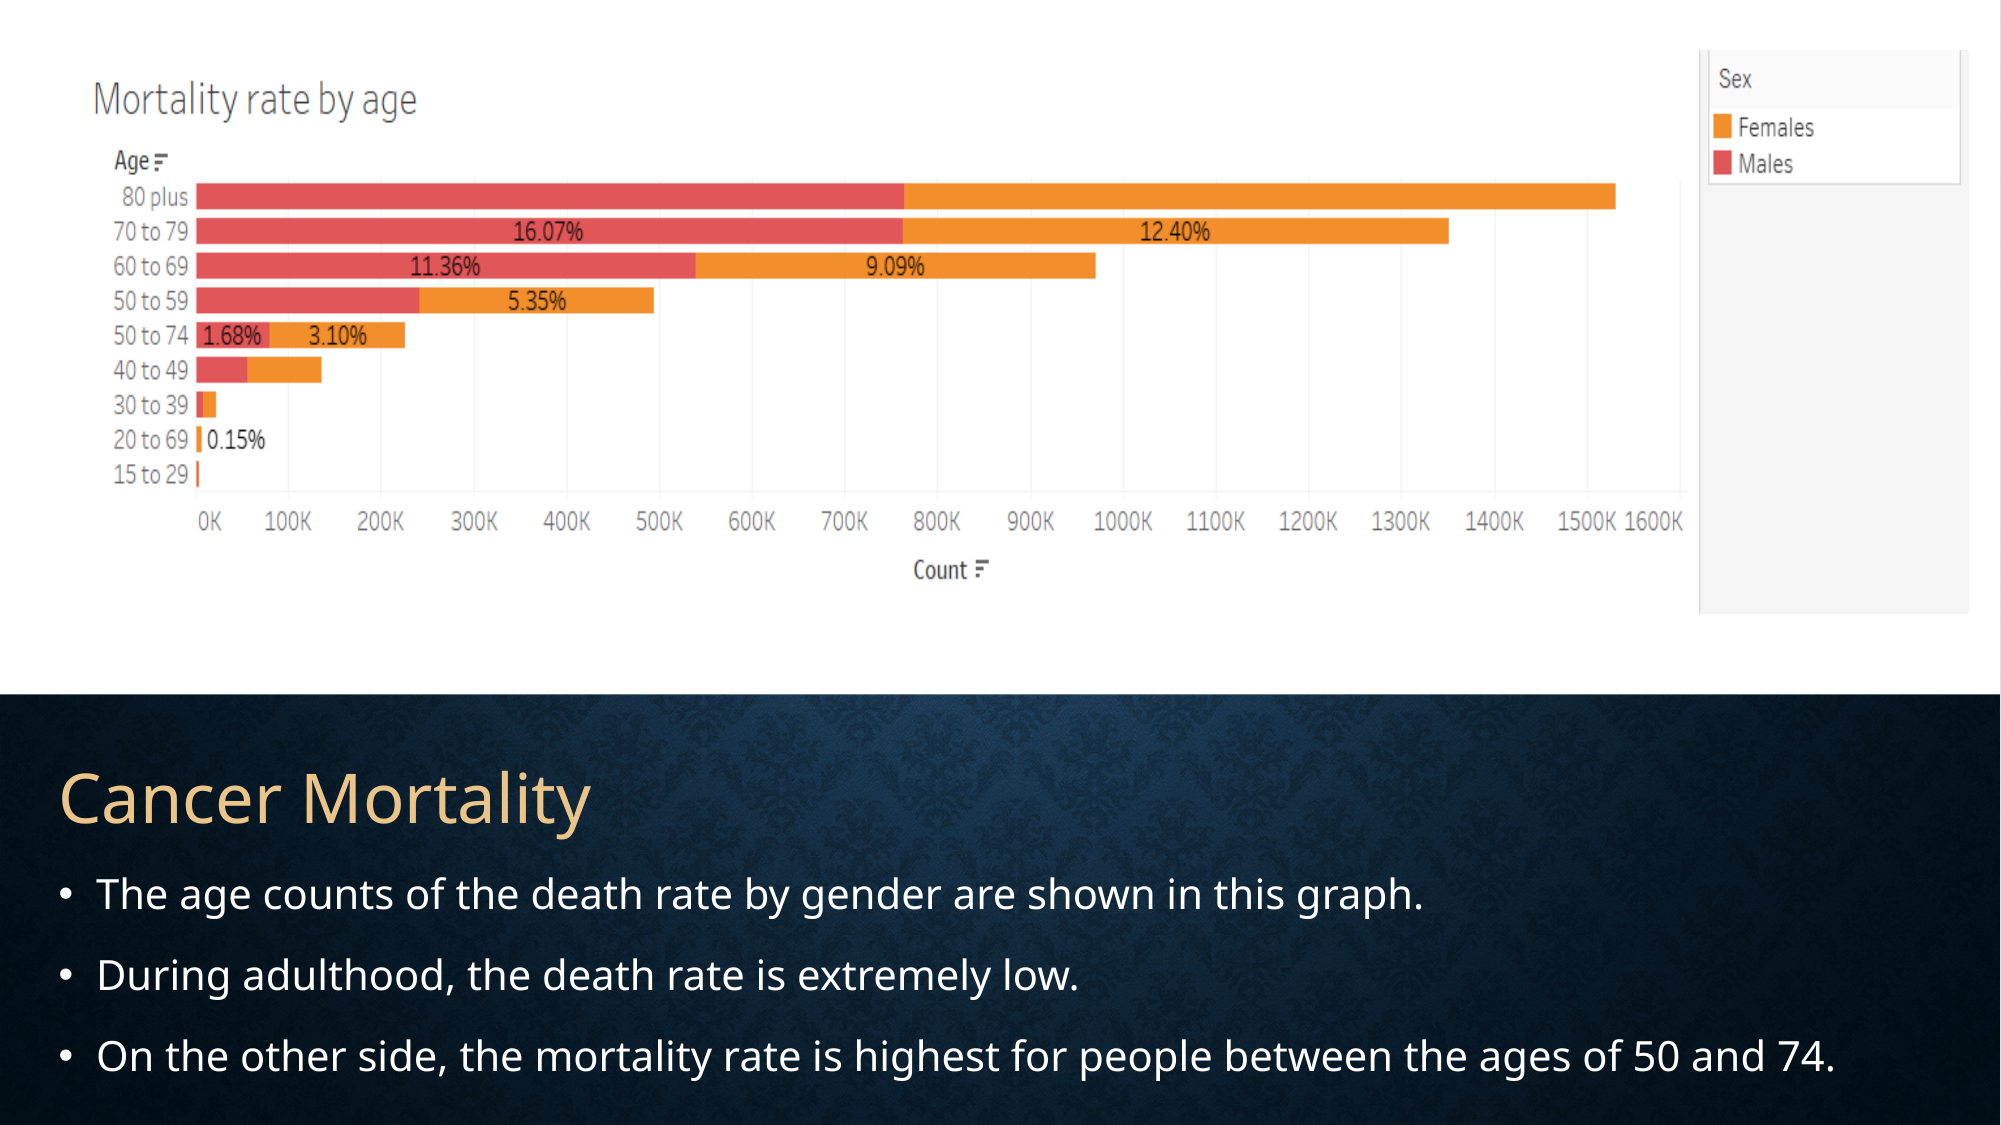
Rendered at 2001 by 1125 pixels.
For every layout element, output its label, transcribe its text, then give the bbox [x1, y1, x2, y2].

list Cancer Mortality The age counts of the death rate by gender are shown in this graph. During adulthood, the death rate is extremely low. On the other side, the mortality rate is highest for people between the ages of 50 and 74. [43, 719, 1969, 1100]
picture [78, 50, 1970, 615]
text_box [0, 0, 2000, 696]
